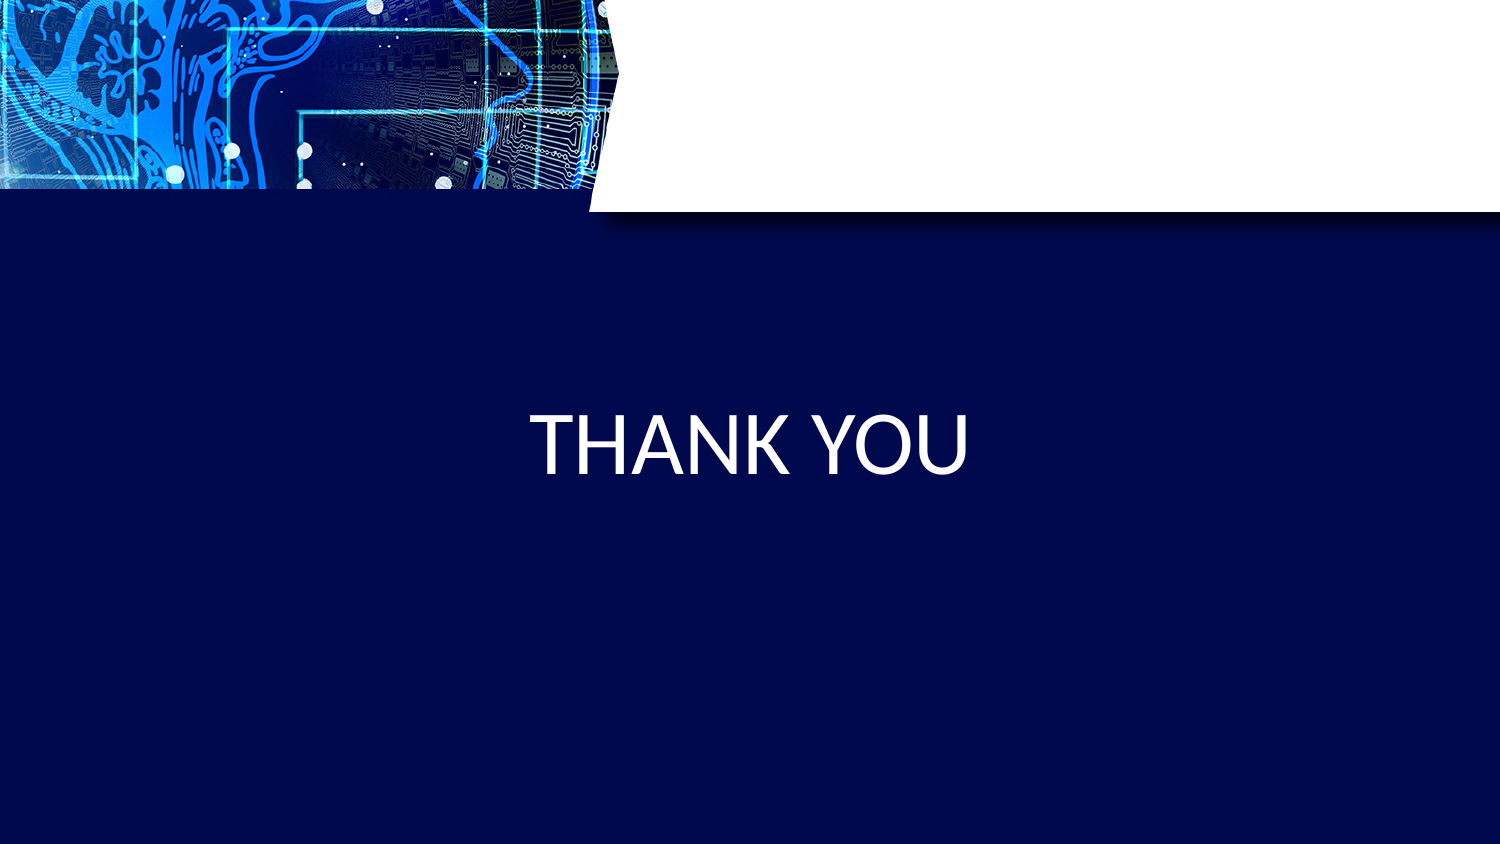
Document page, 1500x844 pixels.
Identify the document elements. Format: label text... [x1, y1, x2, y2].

title THANK YOU [76, 308, 1427, 567]
picture [0, 0, 1500, 844]
